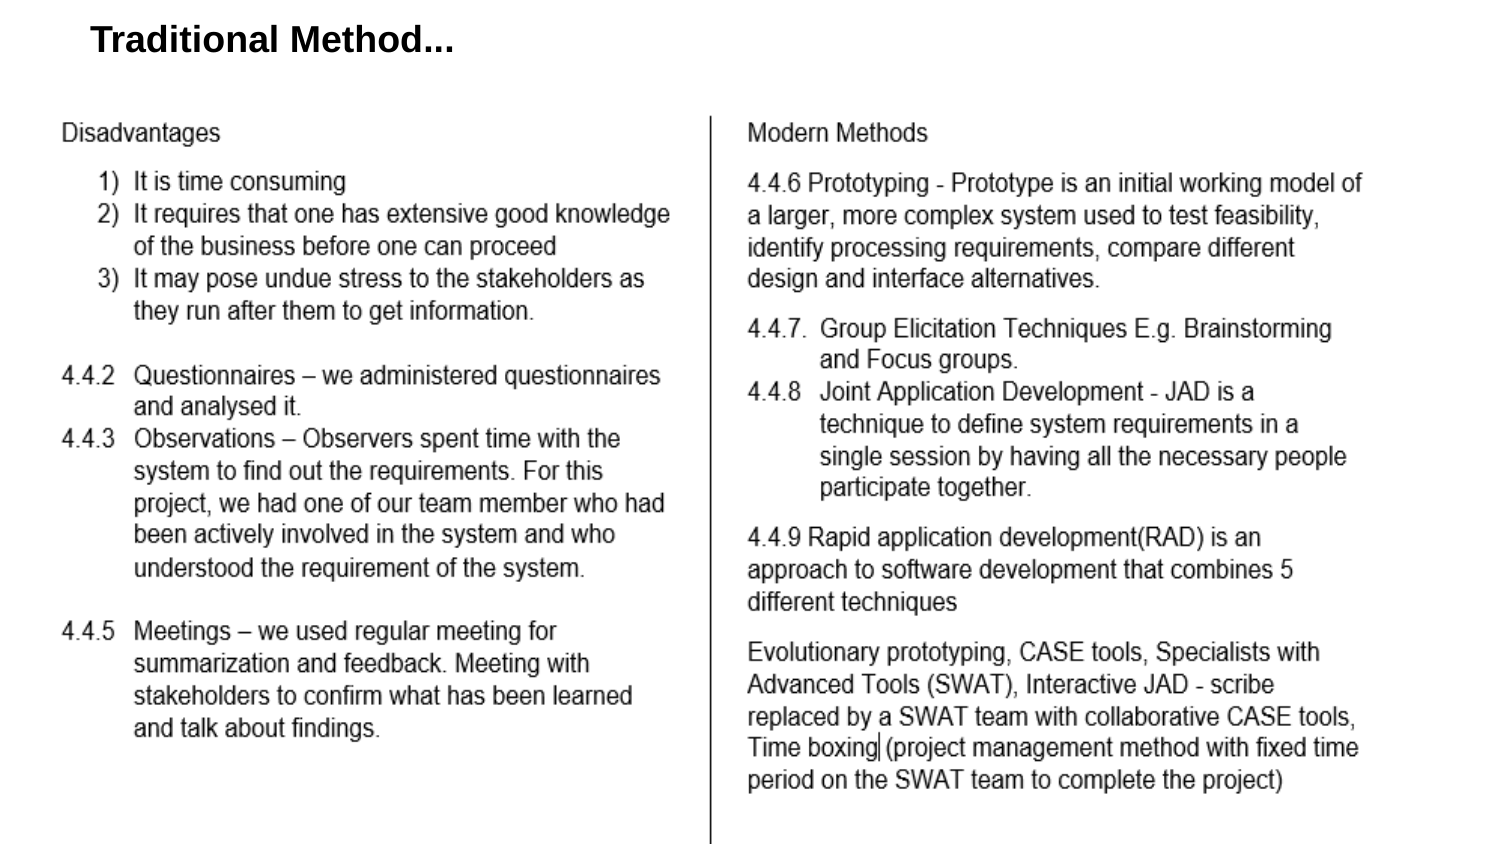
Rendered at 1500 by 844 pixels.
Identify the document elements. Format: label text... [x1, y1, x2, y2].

picture [0, 100, 1500, 844]
title Traditional Method... [0, 0, 1500, 91]
